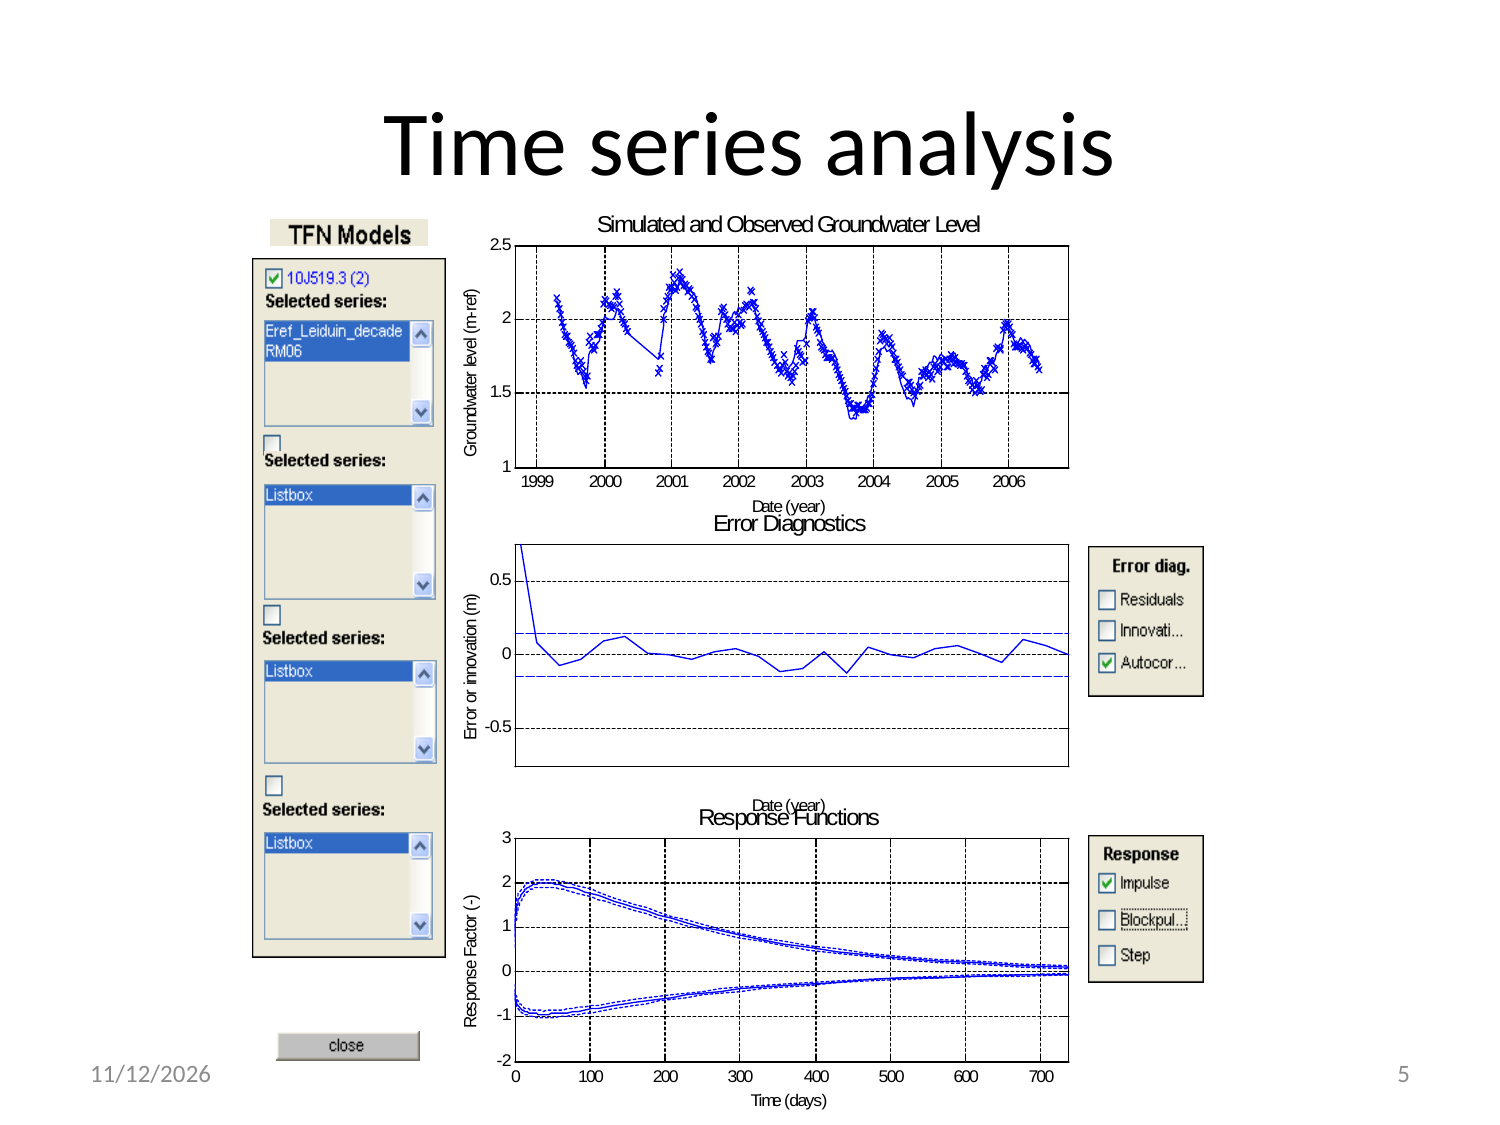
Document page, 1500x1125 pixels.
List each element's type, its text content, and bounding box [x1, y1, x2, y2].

picture [242, 211, 1226, 1125]
title Time series analysis [75, 45, 1425, 233]
slide_number 5 [1230, 1042, 1425, 1103]
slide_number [75, 1042, 237, 1103]
